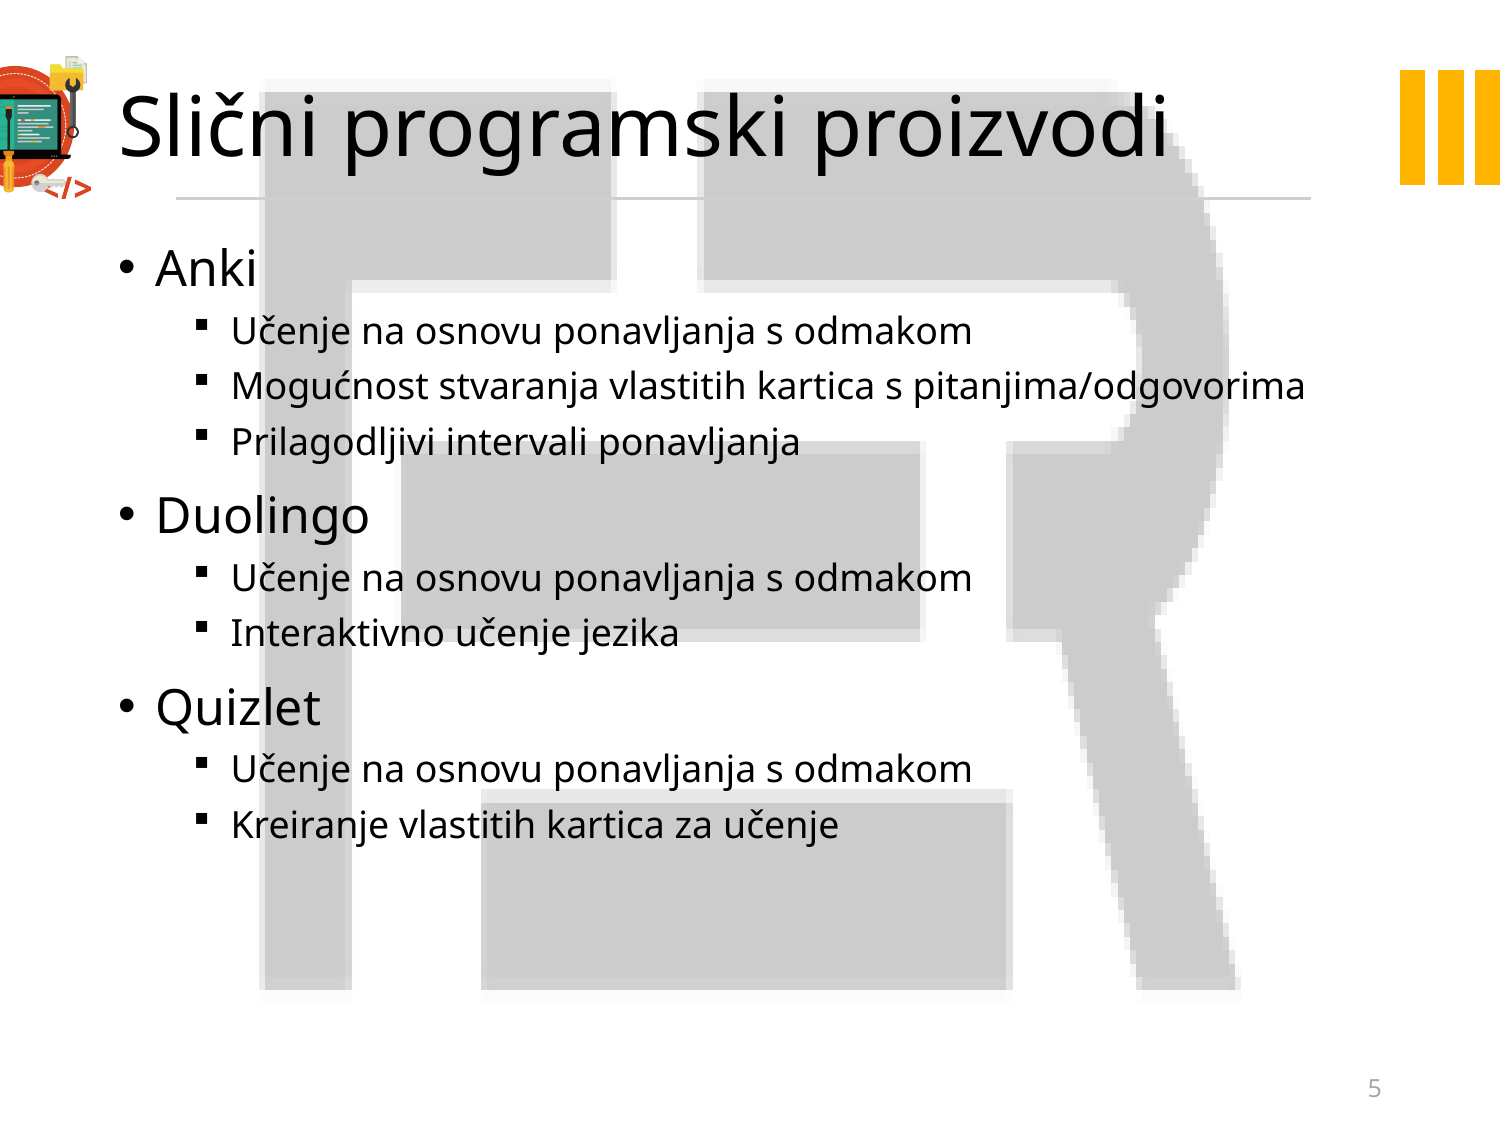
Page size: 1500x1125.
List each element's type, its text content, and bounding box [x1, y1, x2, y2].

slide_number 5 [1310, 1065, 1397, 1125]
list Anki Učenje na osnovu ponavljanja s odmakom Mogućnost stvaranja vlastitih kartica s pitanjima/odgovorima Prilagodljivi intervali ponavljanja Duolingo Učenje na osnovu ponavljanja s odmakom Interaktivno učenje jezika Quizlet Učenje na osnovu ponavljanja s odmakom Kreiranje vlastitih kartica za učenje [103, 228, 1397, 1038]
picture [0, 56, 91, 199]
title Slični programski proizvodi [103, 59, 1397, 199]
